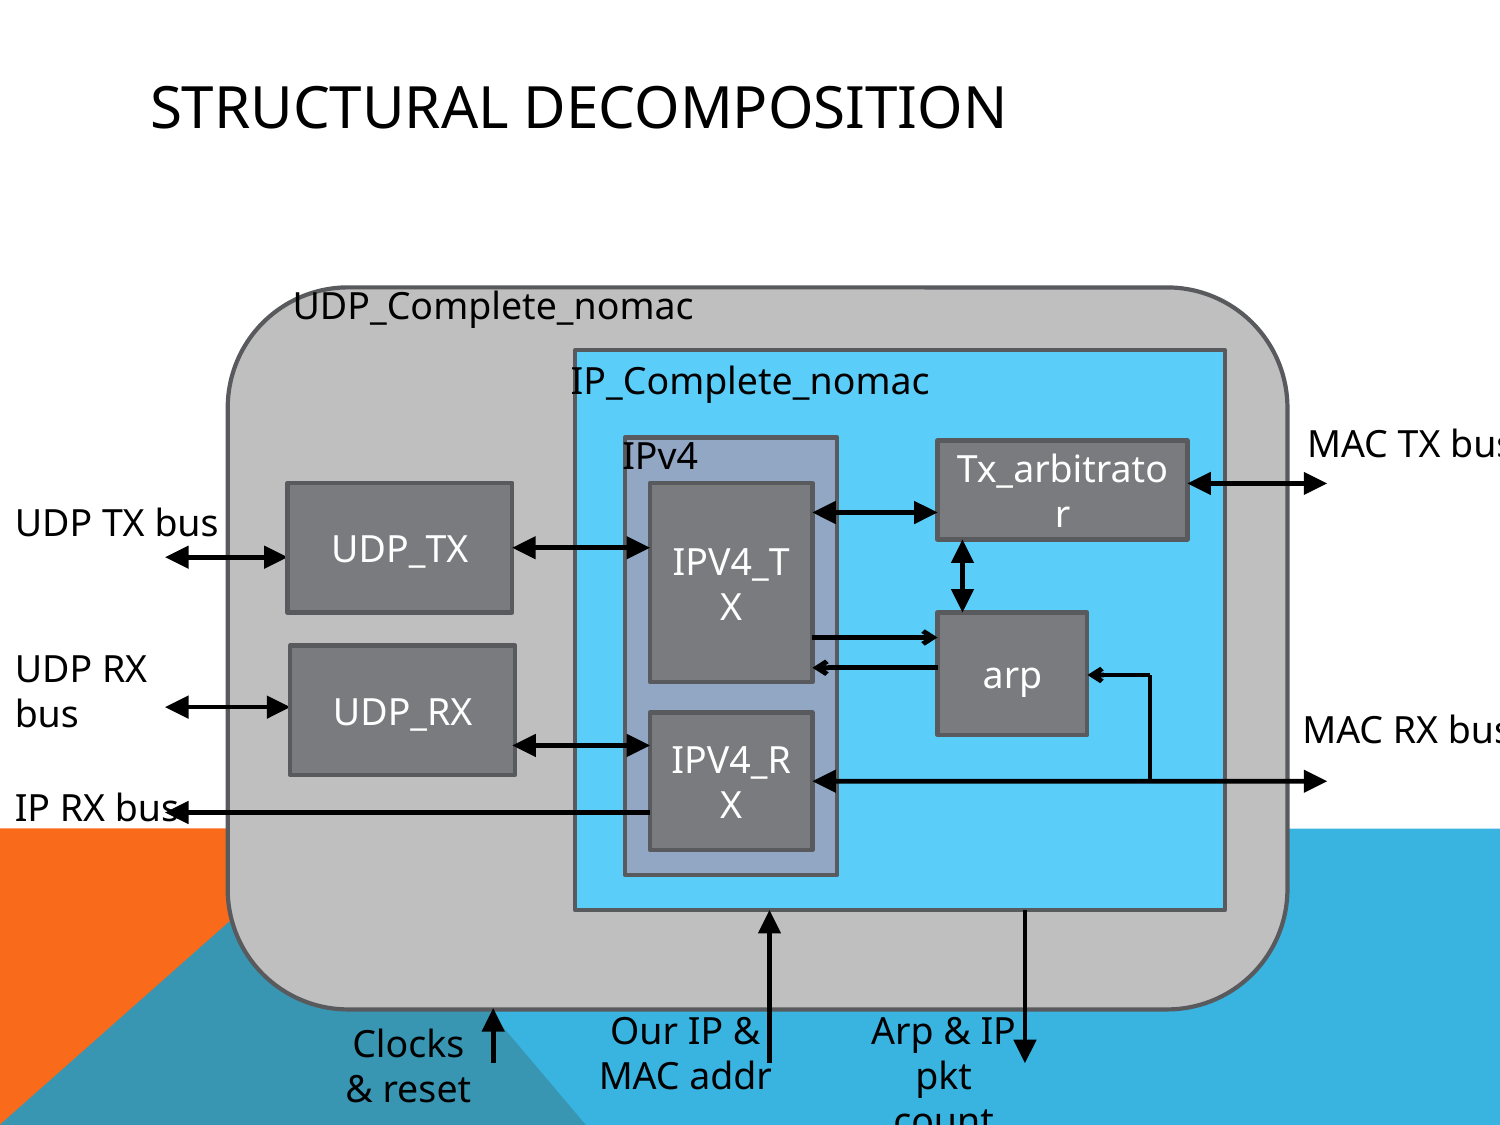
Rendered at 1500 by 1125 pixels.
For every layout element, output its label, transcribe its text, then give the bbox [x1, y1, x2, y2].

text_box [839, 520, 960, 635]
text_box Clocks & reset [323, 1012, 494, 1118]
title Structural Decomposition [135, 60, 1369, 150]
text_box Tx_arbitrator [935, 438, 1190, 542]
text_box [225, 821, 768, 1012]
text_box [225, 714, 573, 810]
text_box [573, 790, 1227, 912]
text_box [225, 555, 573, 743]
text_box [623, 554, 839, 779]
text_box IPV4_RX [648, 710, 815, 852]
text_box [771, 912, 1023, 1012]
text_box [839, 645, 935, 665]
text_box UDP_TX [285, 481, 514, 615]
text_box [225, 285, 1290, 555]
text_box [713, 435, 839, 510]
text_box IPV4_TX [648, 481, 815, 684]
text_box MAC TX bus [1292, 412, 1500, 473]
text_box UDP TX bus [0, 491, 250, 551]
text_box [1027, 790, 1290, 1012]
text_box [623, 485, 648, 546]
text_box UDP_Complete_nomac [277, 274, 709, 335]
text_box MAC RX bus [1287, 698, 1500, 759]
text_box [573, 754, 623, 810]
text_box IP_Complete_nomac [555, 349, 945, 410]
text_box arp [935, 610, 1089, 737]
text_box [573, 555, 623, 743]
text_box [623, 753, 648, 810]
text_box [573, 348, 1227, 545]
text_box UDP RX bus [0, 637, 228, 743]
text_box [965, 492, 1227, 778]
text_box [623, 790, 839, 877]
text_box Arp & IP pkt count [849, 999, 1038, 1125]
text_box [815, 521, 839, 635]
text_box IPv4 [607, 424, 713, 485]
text_box Our IP & MAC addr [583, 999, 788, 1105]
text_box [1227, 492, 1290, 778]
text_box UDP_RX [288, 643, 517, 777]
text_box [839, 675, 1145, 778]
text_box IP RX bus [0, 776, 250, 837]
